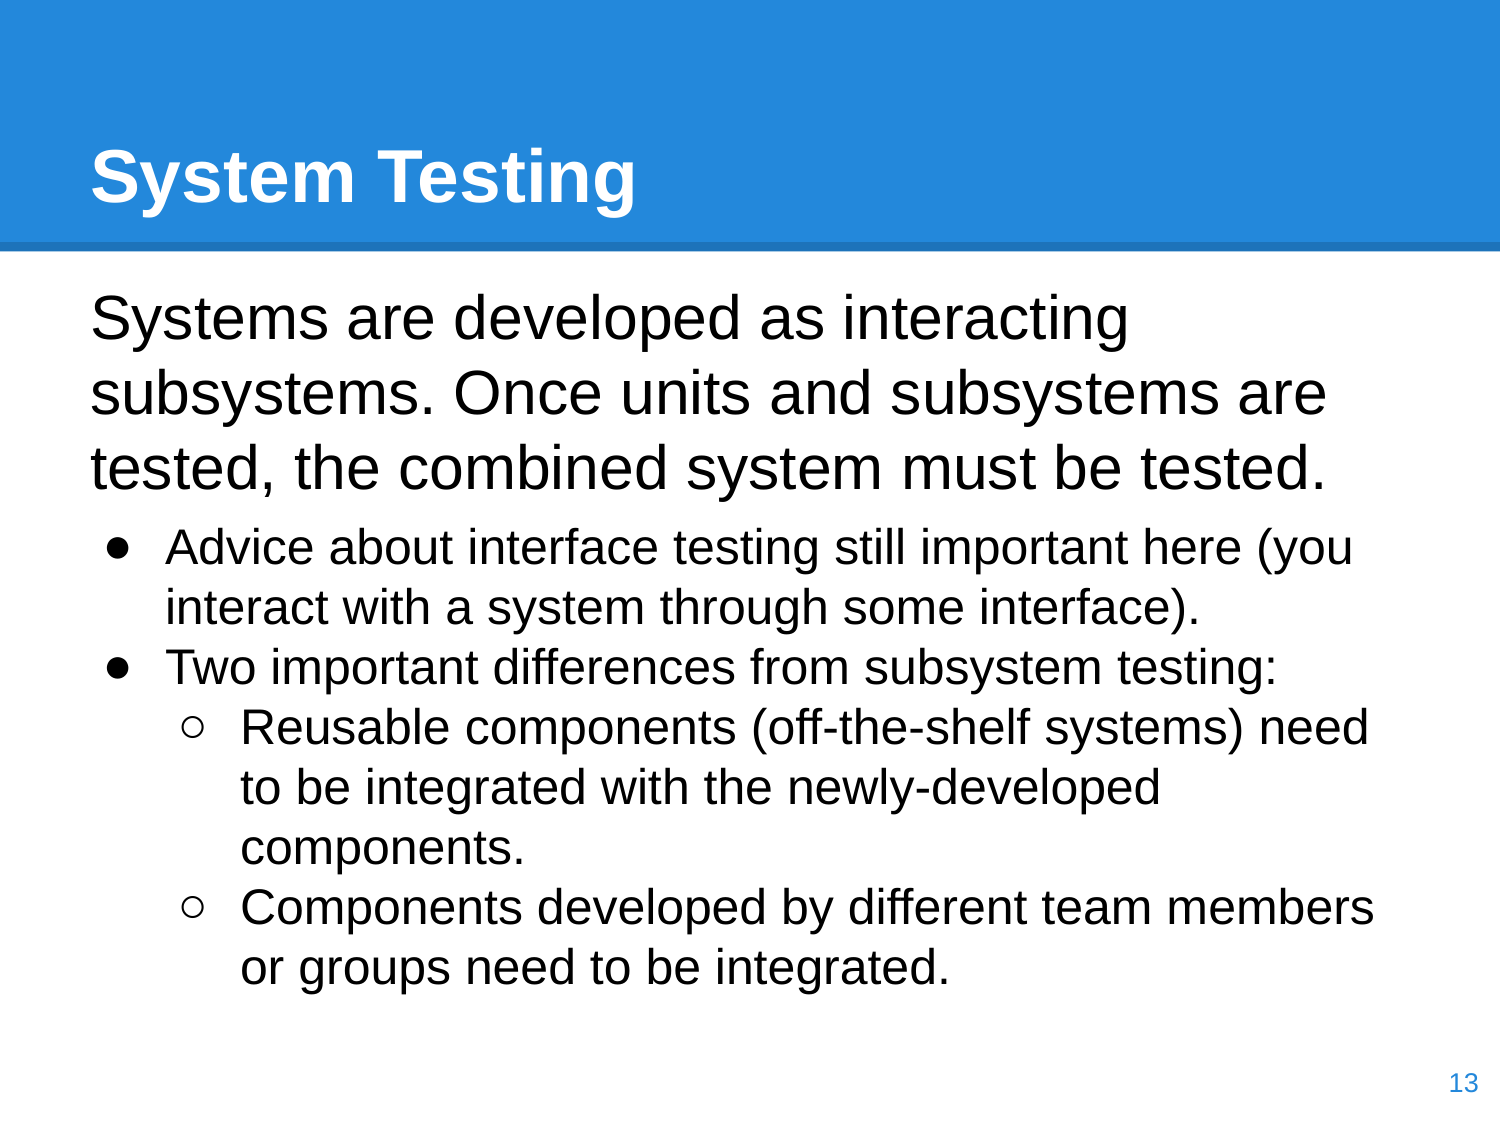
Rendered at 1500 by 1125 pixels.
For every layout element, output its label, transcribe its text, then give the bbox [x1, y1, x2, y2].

list Systems are developed as interacting subsystems. Once units and subsystems are tested, the combined system must be tested. Advice about interface testing still important here (you interact with a system through some interface). Two important differences from subsystem testing: Reusable components (off-the-shelf systems) need to be integrated with the newly-developed components. Components developed by different team members or groups need to be integrated. [75, 262, 1425, 1078]
title System Testing [75, 45, 1425, 233]
slide_number ‹#› [1403, 1038, 1494, 1125]
